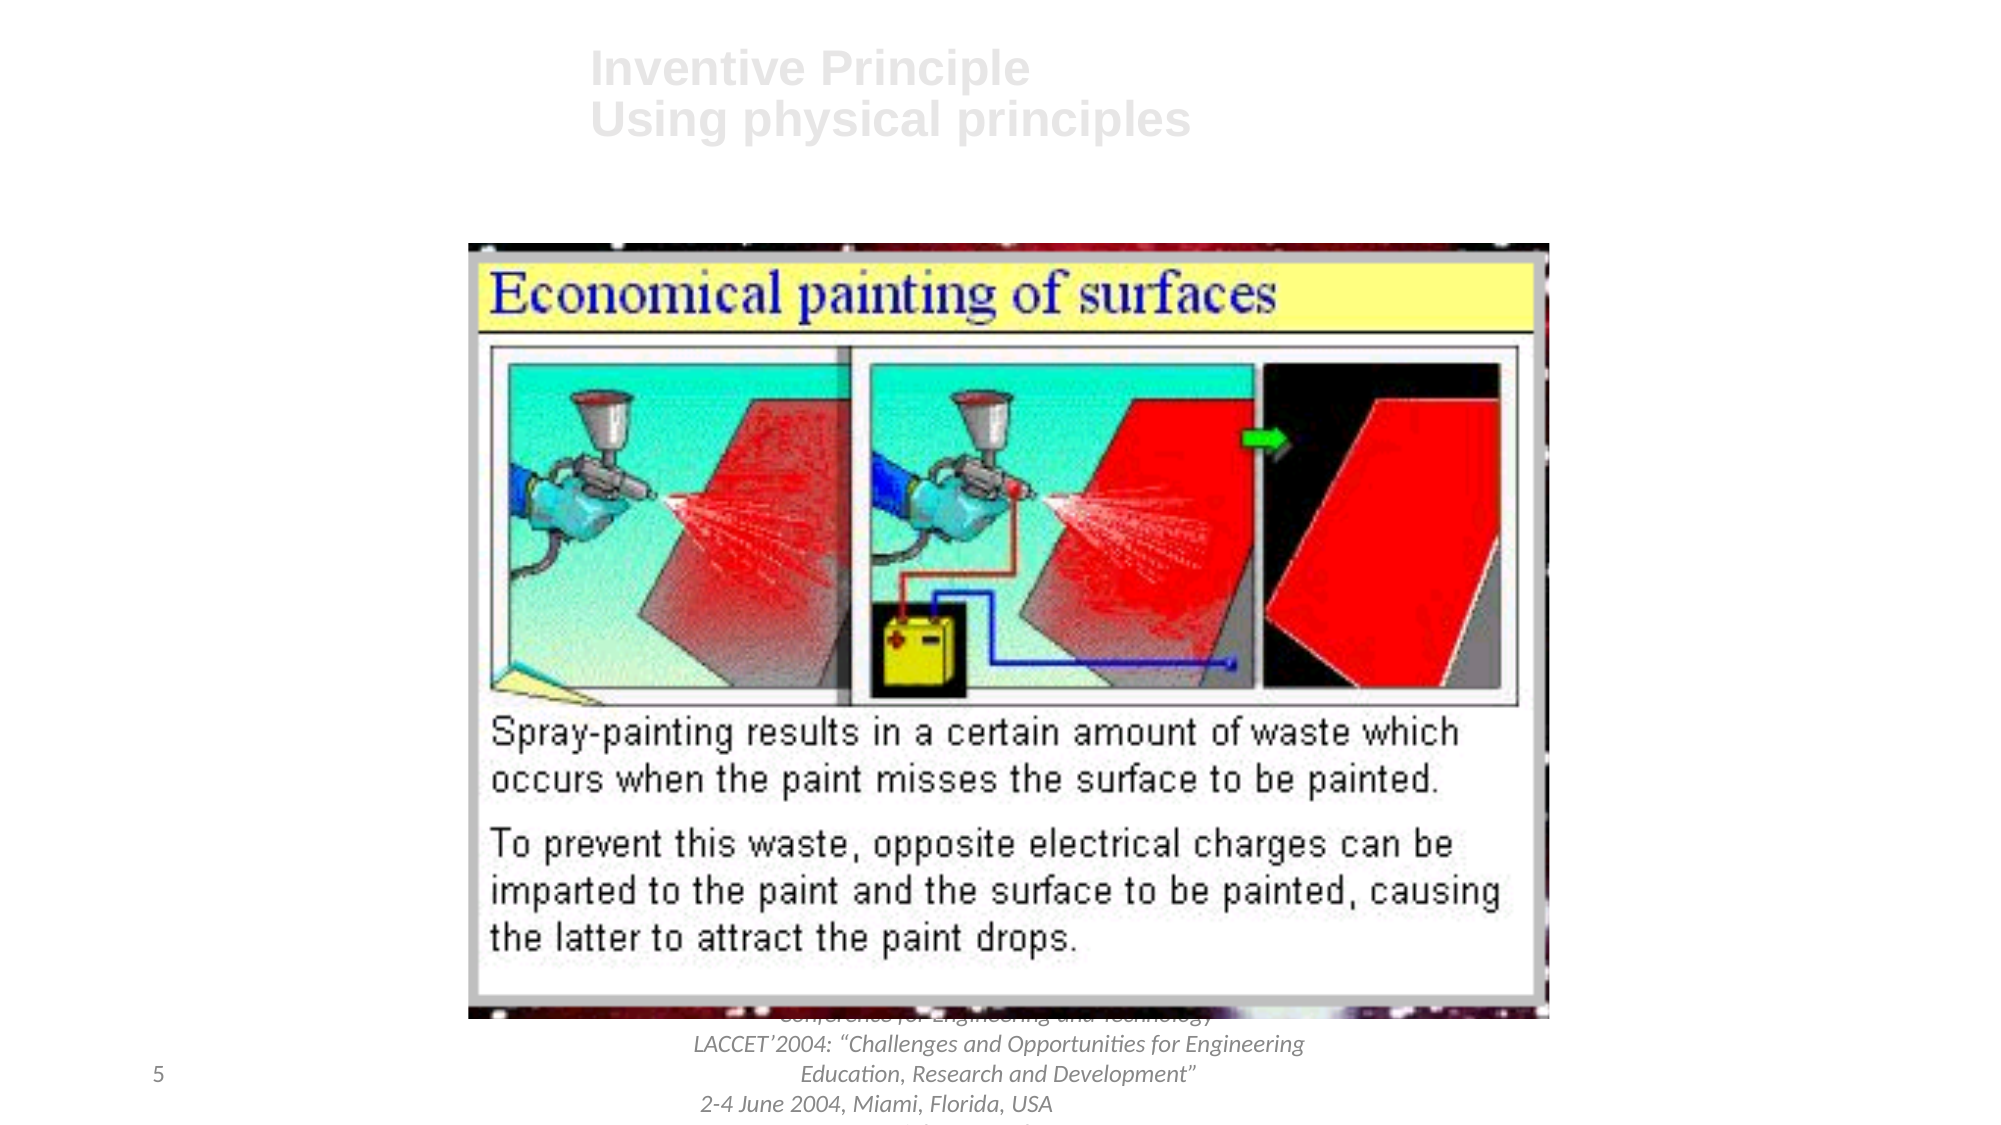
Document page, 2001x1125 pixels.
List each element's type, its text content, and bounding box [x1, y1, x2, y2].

text_box Inventive Principle Using physical principles [575, 37, 1750, 155]
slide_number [662, 1042, 1338, 1103]
picture [468, 243, 1550, 1020]
slide_number ‹#› [137, 1042, 588, 1103]
